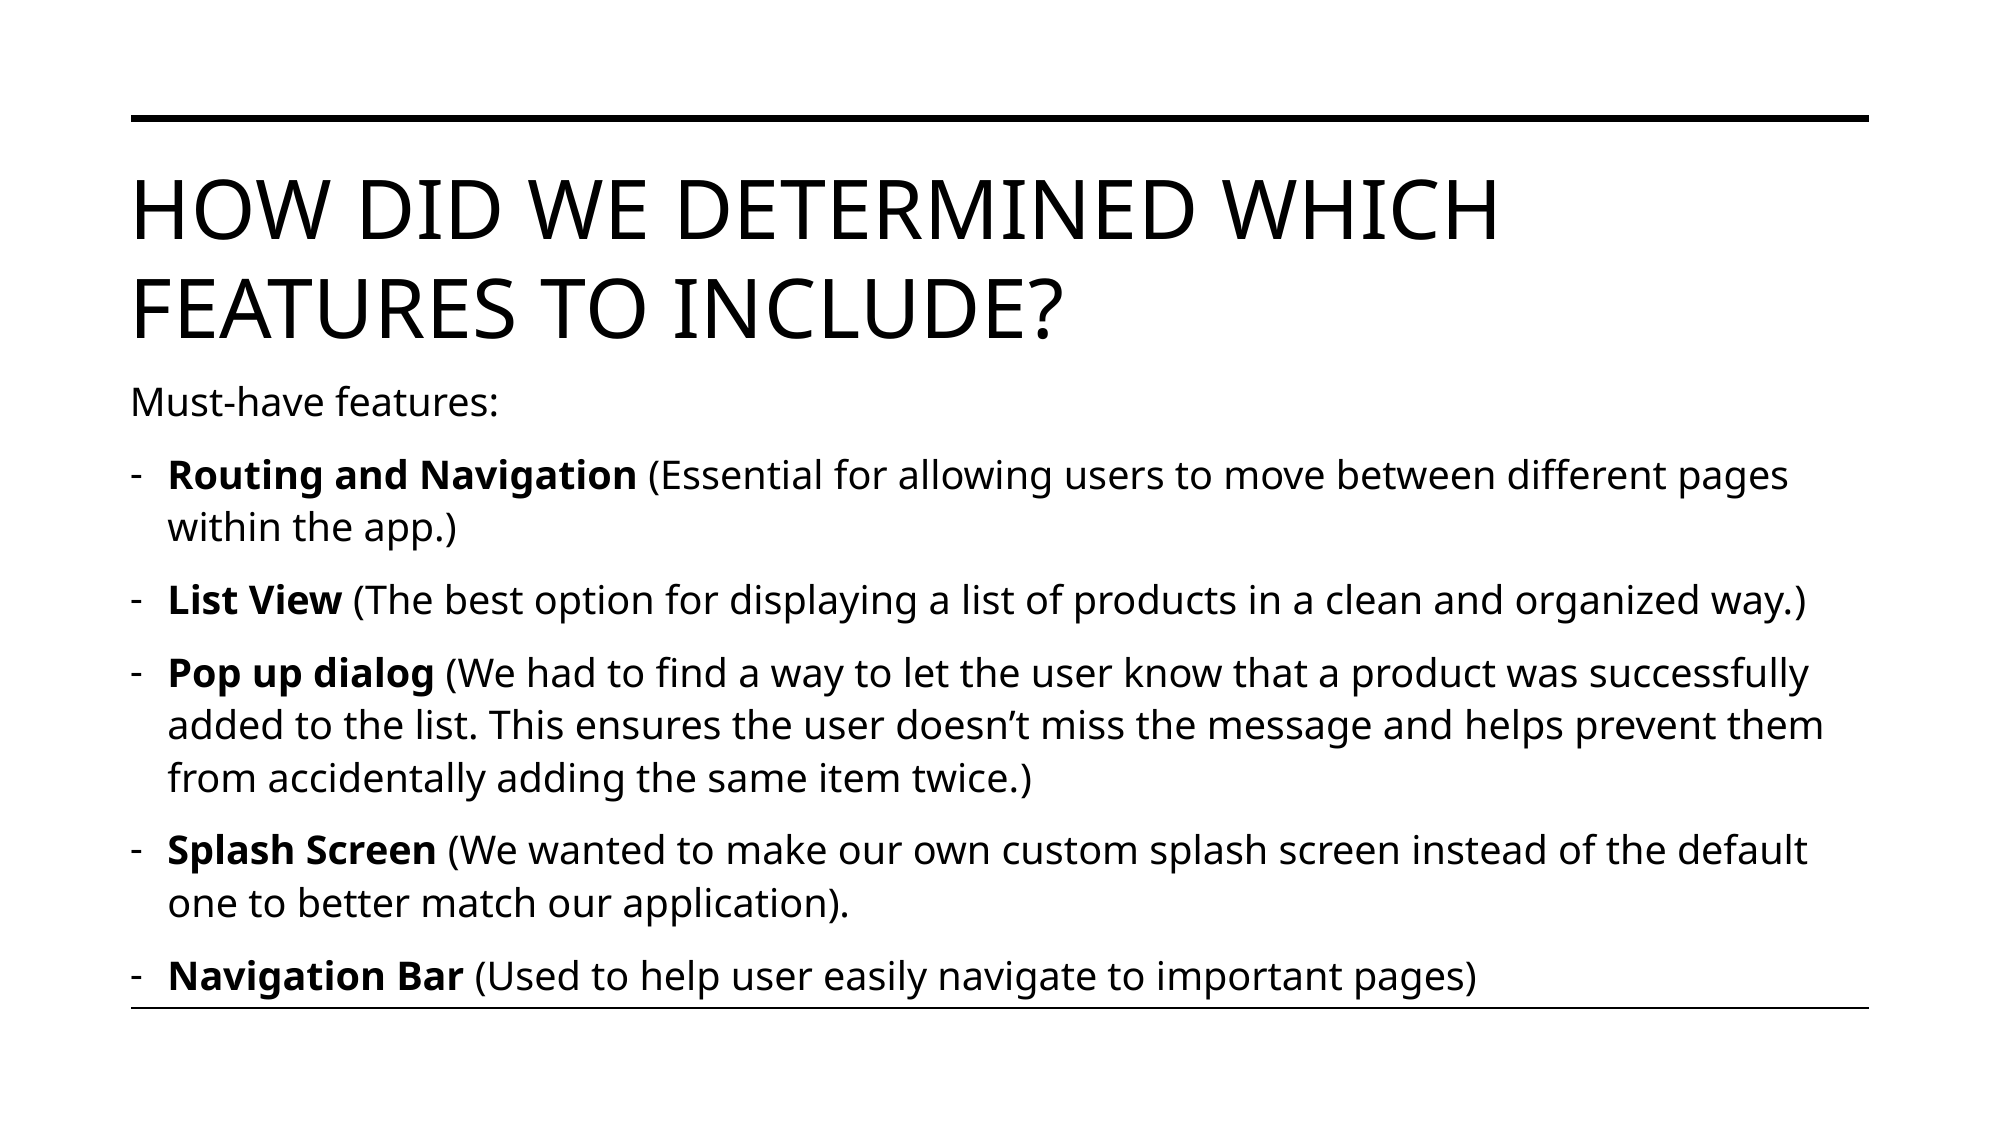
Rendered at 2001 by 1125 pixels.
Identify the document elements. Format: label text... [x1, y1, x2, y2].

list Must-have features: Routing and Navigation (Essential for allowing users to move between different pages within the app.) List View (The best option for displaying a list of products in a clean and organized way.) Pop up dialog (We had to find a way to let the user know that a product was successfully added to the list. This ensures the user doesn’t miss the message and helps prevent them from accidentally adding the same item twice.) Splash Screen (We wanted to make our own custom splash screen instead of the default one to better match our application). Navigation Bar (Used to help user easily navigate to important pages) [114, 364, 1869, 1010]
title How did we determined which features to include? [114, 149, 1869, 364]
